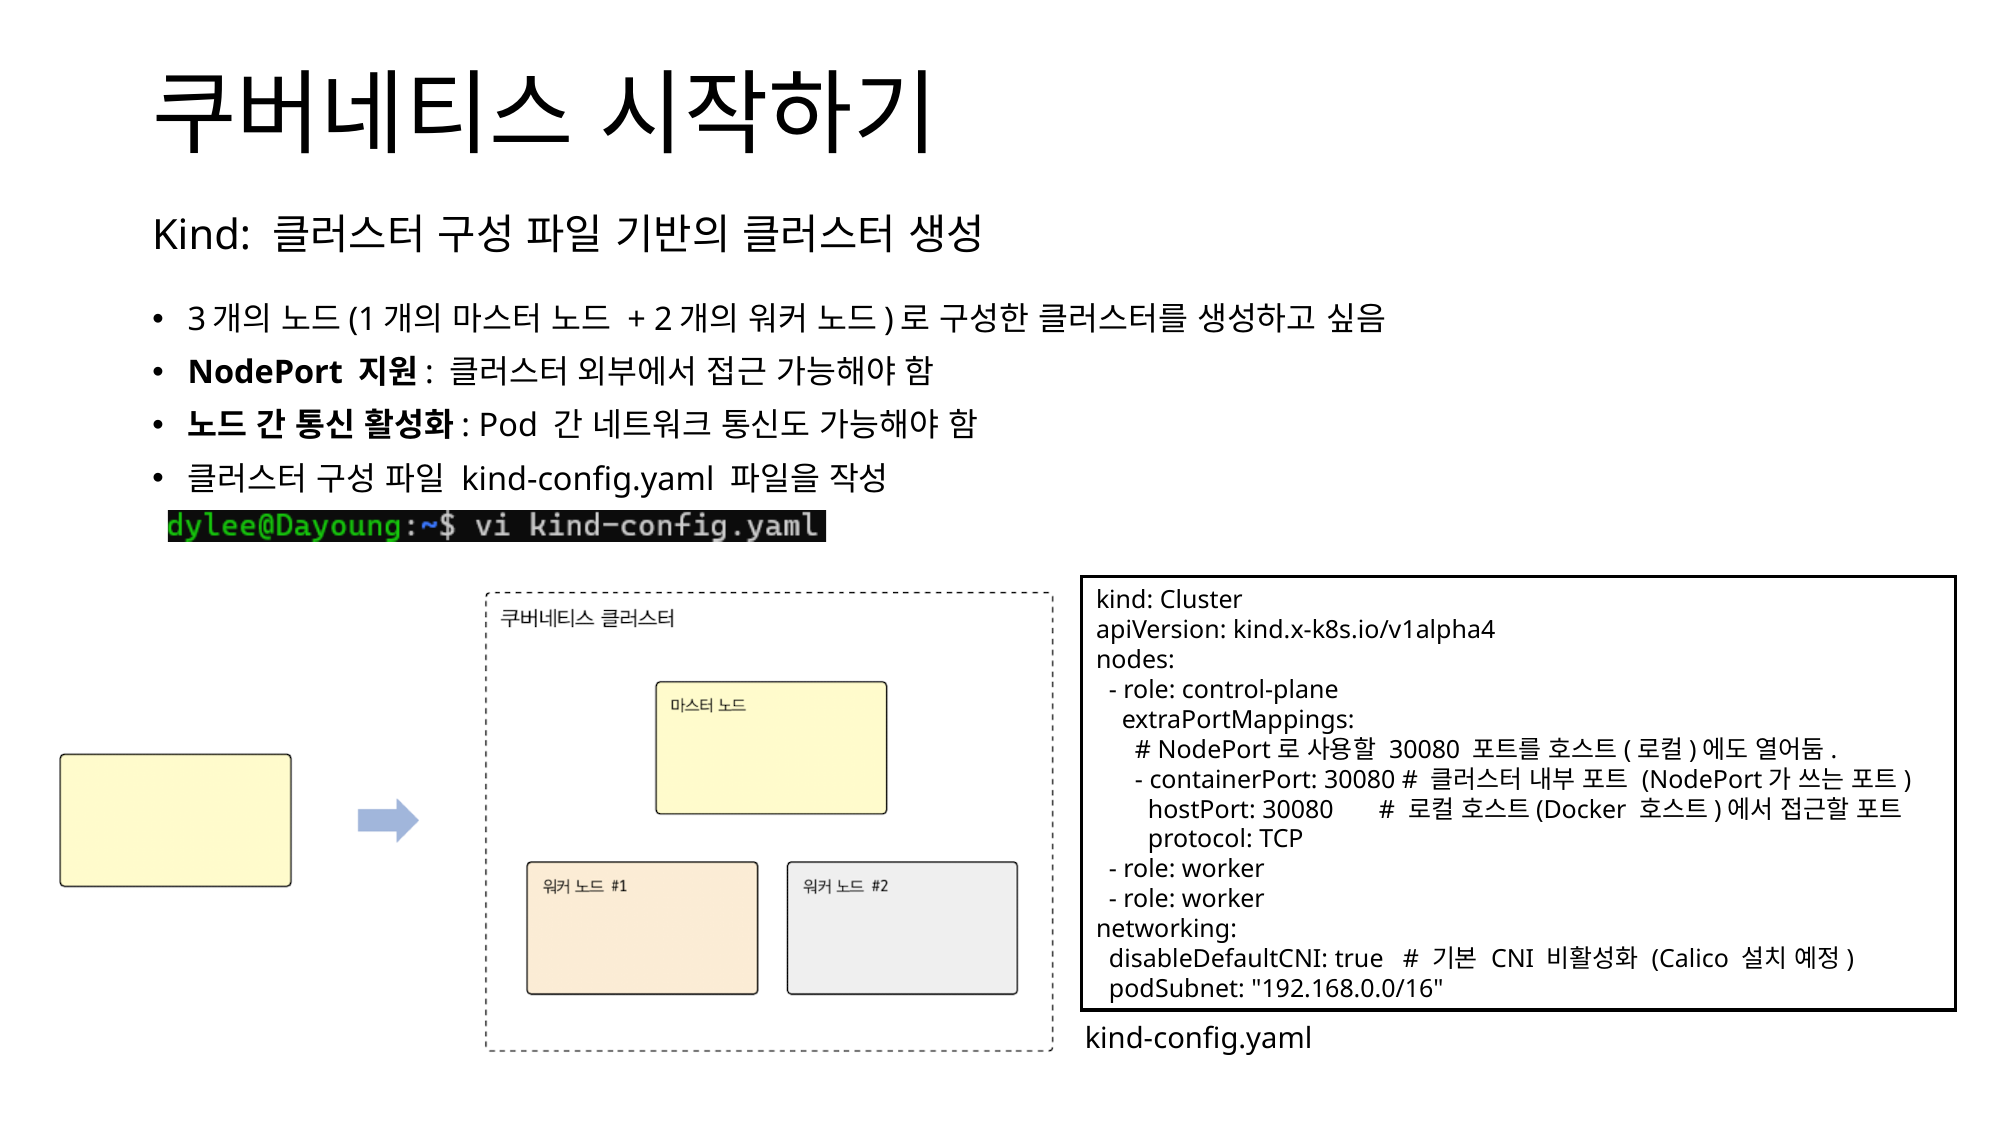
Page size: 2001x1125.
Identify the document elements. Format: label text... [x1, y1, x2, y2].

list 3개의 노드(1개의 마스터 노드 + 2개의 워커 노드)로 구성한 클러스터를 생성하고 싶음 NodePort 지원: 클러스터 외부에서 접근 가능해야 함 노드 간 통신 활성화: Pod 간 네트워크 통신도 가능해야 함 클러스터 구성 파일 kind-config.yaml 파일을 작성 [137, 294, 1928, 507]
text_box kind: Cluster apiVersion: kind.x-k8s.io/v1alpha4 nodes: - role: control-plane extraPortMappings: # NodePort로 사용할 30080 포트를 호스트(로컬)에도 열어둠. - containerPort: 30080 # 클러스터 내부 포트 (NodePort가 쓰는 포트) hostPort: 30080 # 로컬 호스트(Docker 호스트)에서 접근할 포트 protocol: TCP - role: worker - role: worker networking: disableDefaultCNI: true # 기본 CNI 비활성화 (Calico 설치 예정) podSubnet: "192.168.0.0/16" [1080, 575, 1957, 1012]
text_box Kind: 클러스터 구성 파일 기반의 클러스터 생성 [137, 201, 1515, 266]
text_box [42, 560, 1071, 1057]
picture [167, 510, 827, 543]
text_box 쿠버네티스 시작하기 [137, 59, 1897, 201]
text_box kind-config.yaml [1069, 1012, 1381, 1062]
